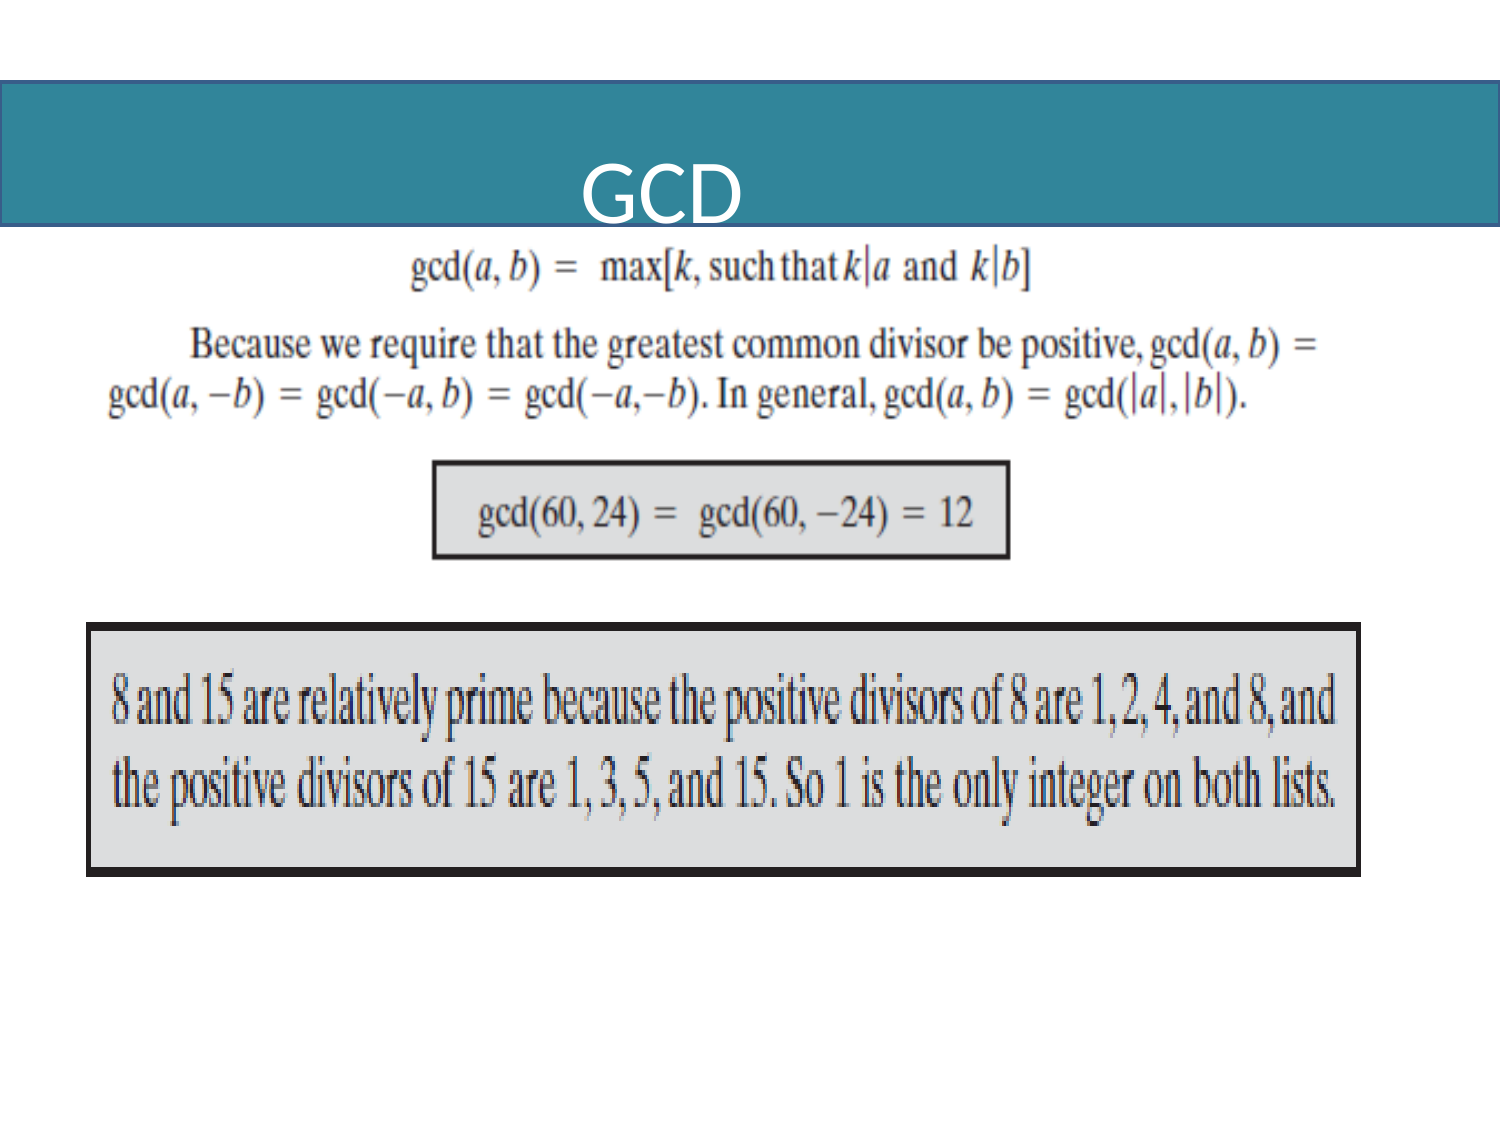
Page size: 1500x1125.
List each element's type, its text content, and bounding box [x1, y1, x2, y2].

picture [74, 599, 1401, 901]
picture [99, 237, 1376, 588]
text_box GCD [399, 124, 1025, 235]
